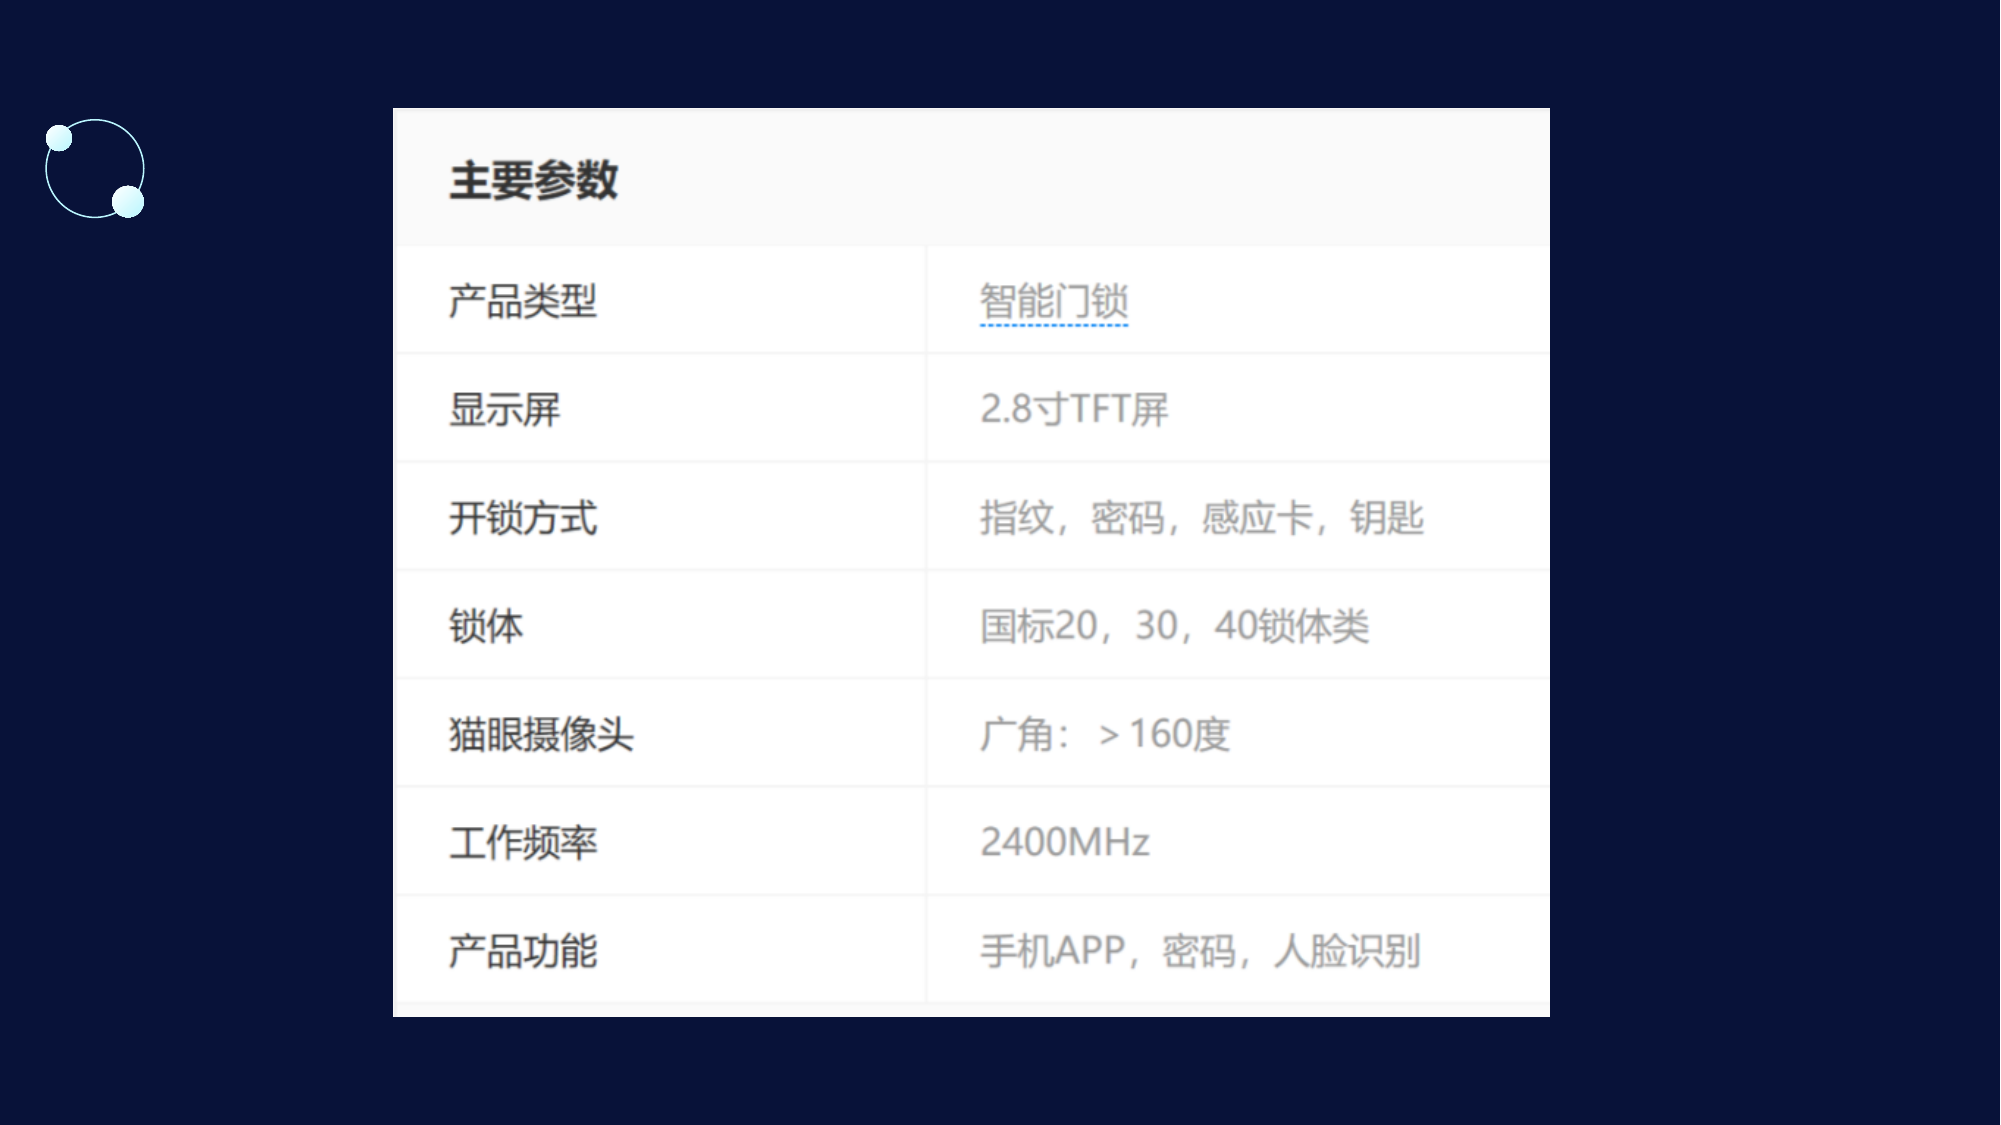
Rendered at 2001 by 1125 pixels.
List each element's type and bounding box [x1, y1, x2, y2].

list [393, 108, 1550, 1017]
